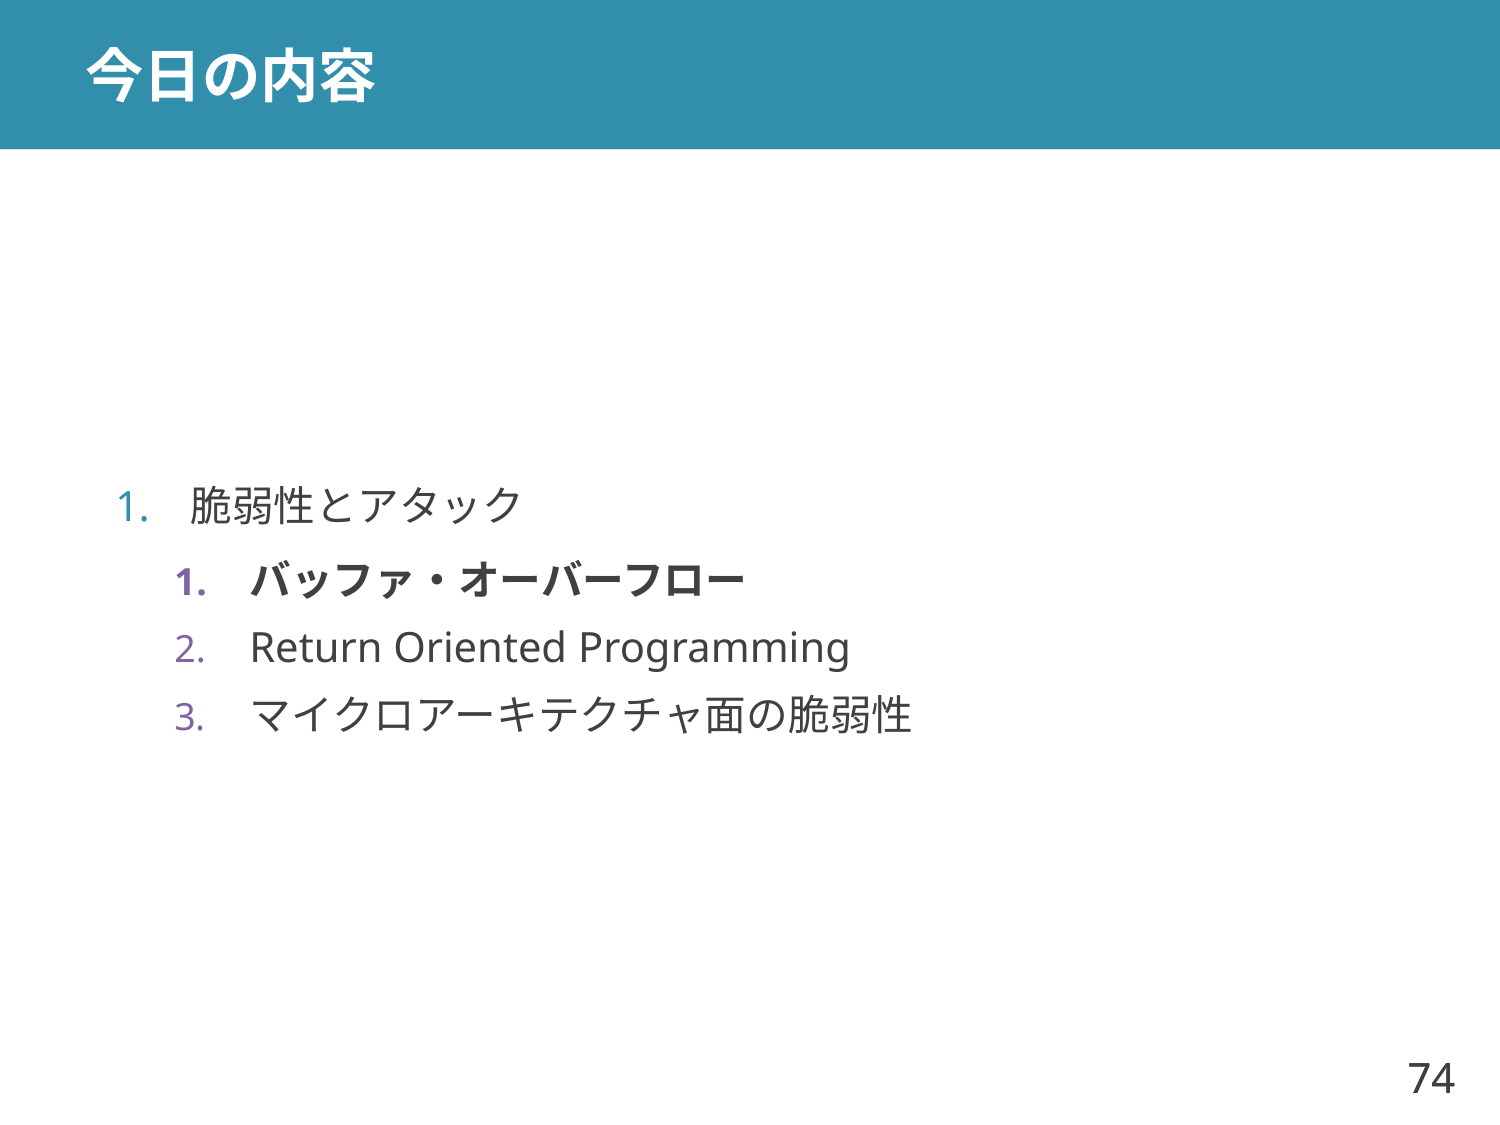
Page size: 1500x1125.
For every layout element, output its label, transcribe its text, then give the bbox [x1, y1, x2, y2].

title 今日の内容 [70, 0, 1500, 150]
list 脆弱性とアタック バッファ・オーバーフロー Return Oriented Programming マイクロアーキテクチャ面の脆弱性 [100, 178, 1459, 1036]
